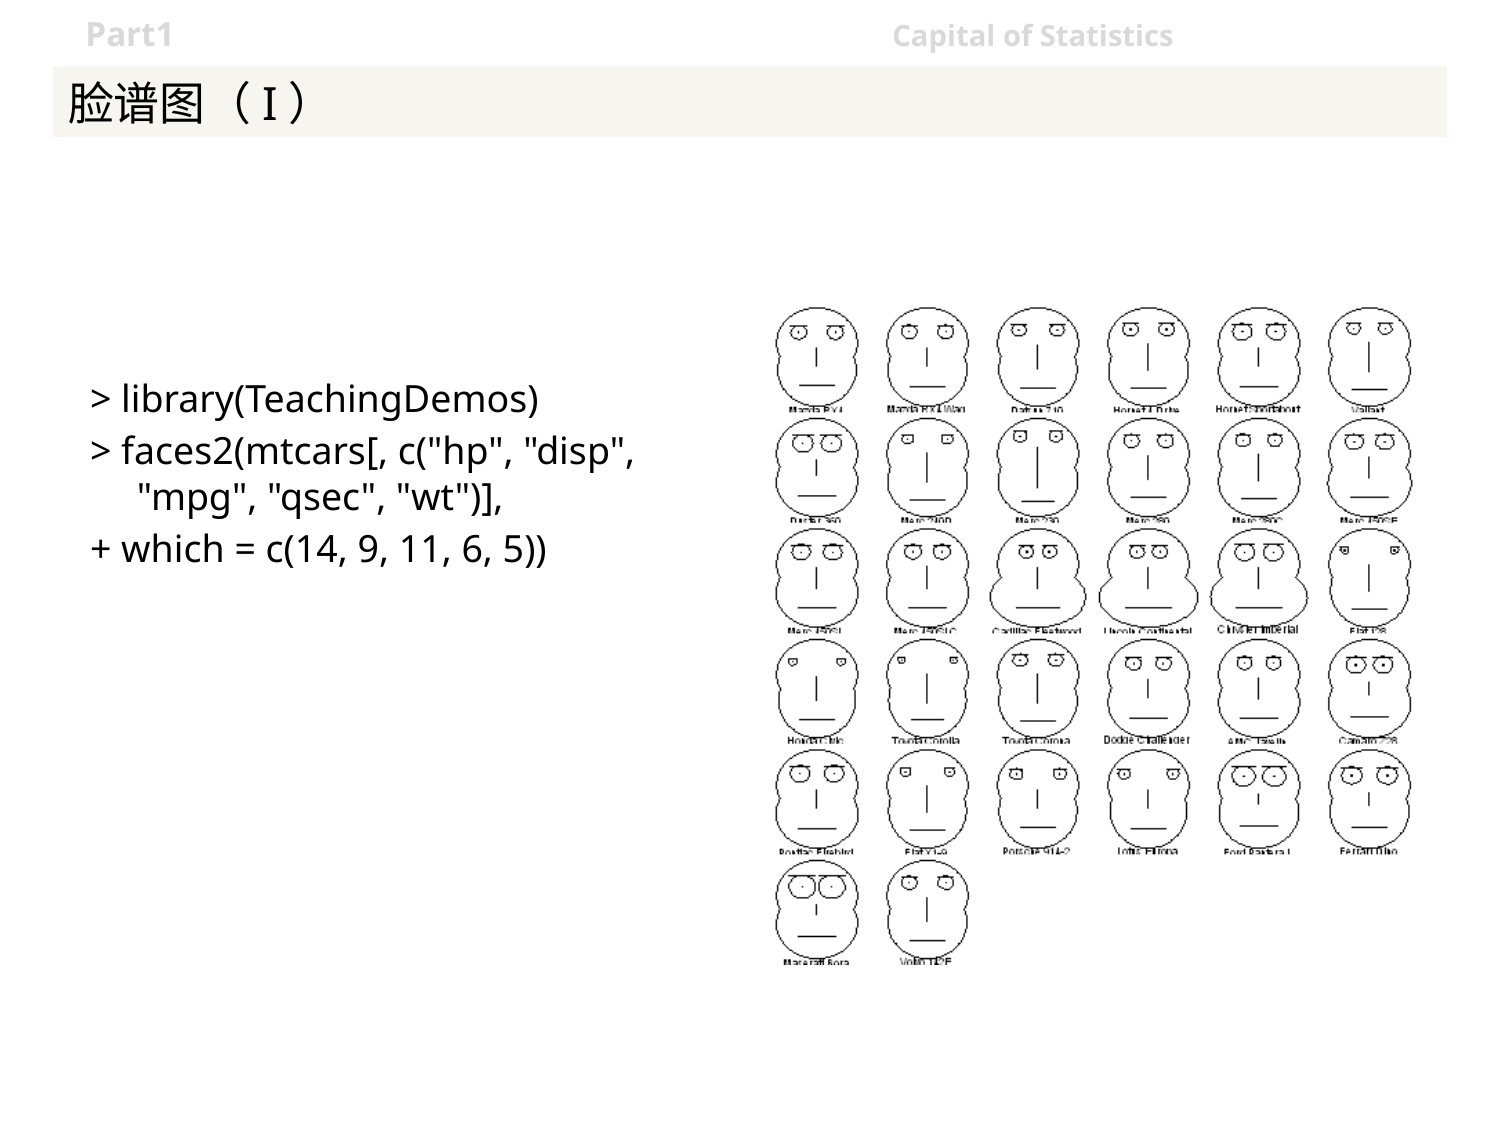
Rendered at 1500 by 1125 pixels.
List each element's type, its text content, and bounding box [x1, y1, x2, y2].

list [762, 302, 1426, 965]
title 脸谱图（I） [53, 66, 1447, 138]
list > library(TeachingDemos) > faces2(mtcars[, c("hp", "disp", "mpg", "qsec", "wt")], + which = c(14, 9, 11, 6, 5)) [75, 262, 738, 1005]
